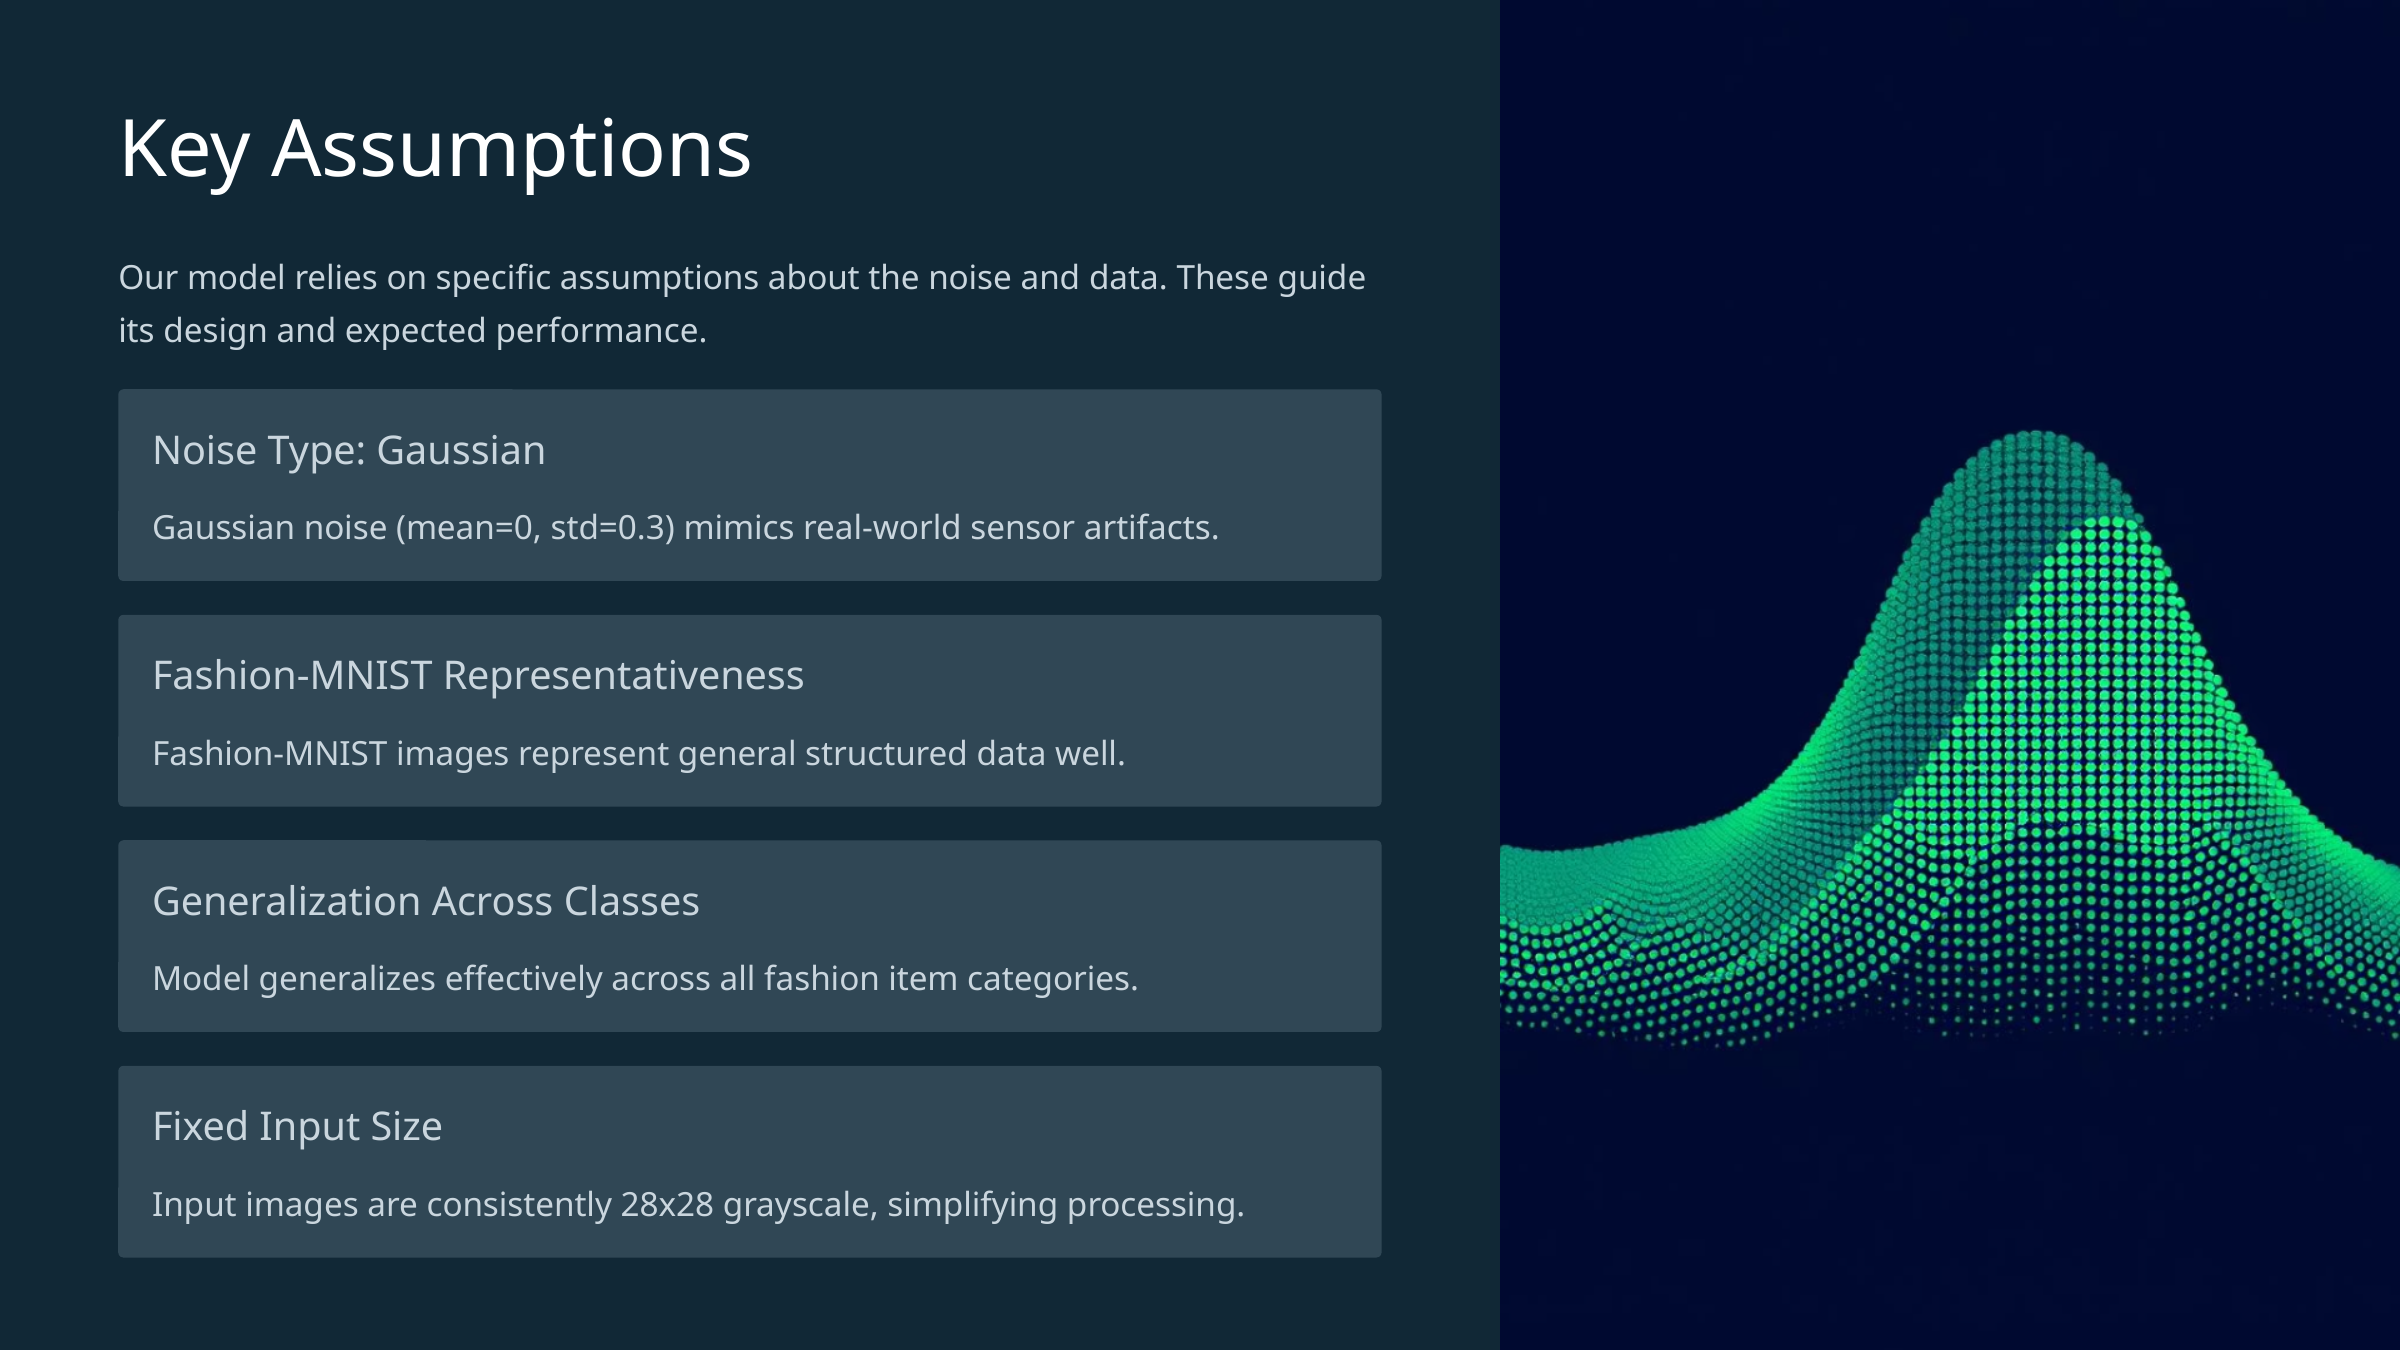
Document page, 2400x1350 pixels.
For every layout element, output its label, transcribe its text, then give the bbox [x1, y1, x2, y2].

text_box [118, 614, 1382, 807]
text_box Our model relies on specific assumptions about the noise and data. These guide its design and expected performance. [118, 243, 1382, 352]
text_box Noise Type: Gaussian [152, 423, 656, 473]
text_box Gaussian noise (mean=0, std=0.3) mimics real-world sensor artifacts. [152, 493, 1348, 548]
text_box Key Assumptions [118, 92, 939, 193]
text_box Model generalizes effectively across all fashion item categories. [152, 944, 1348, 999]
text_box Fashion-MNIST images represent general structured data well. [152, 718, 1348, 773]
text_box Input images are consistently 28x28 grayscale, simplifying processing. [152, 1169, 1348, 1224]
text_box [118, 1065, 1382, 1258]
text_box Fixed Input Size [152, 1099, 550, 1150]
text_box Generalization Across Classes [152, 874, 874, 924]
picture [1499, 0, 2400, 1350]
text_box [118, 389, 1382, 581]
text_box [118, 840, 1382, 1032]
text_box Fashion-MNIST Representativeness [152, 648, 998, 699]
